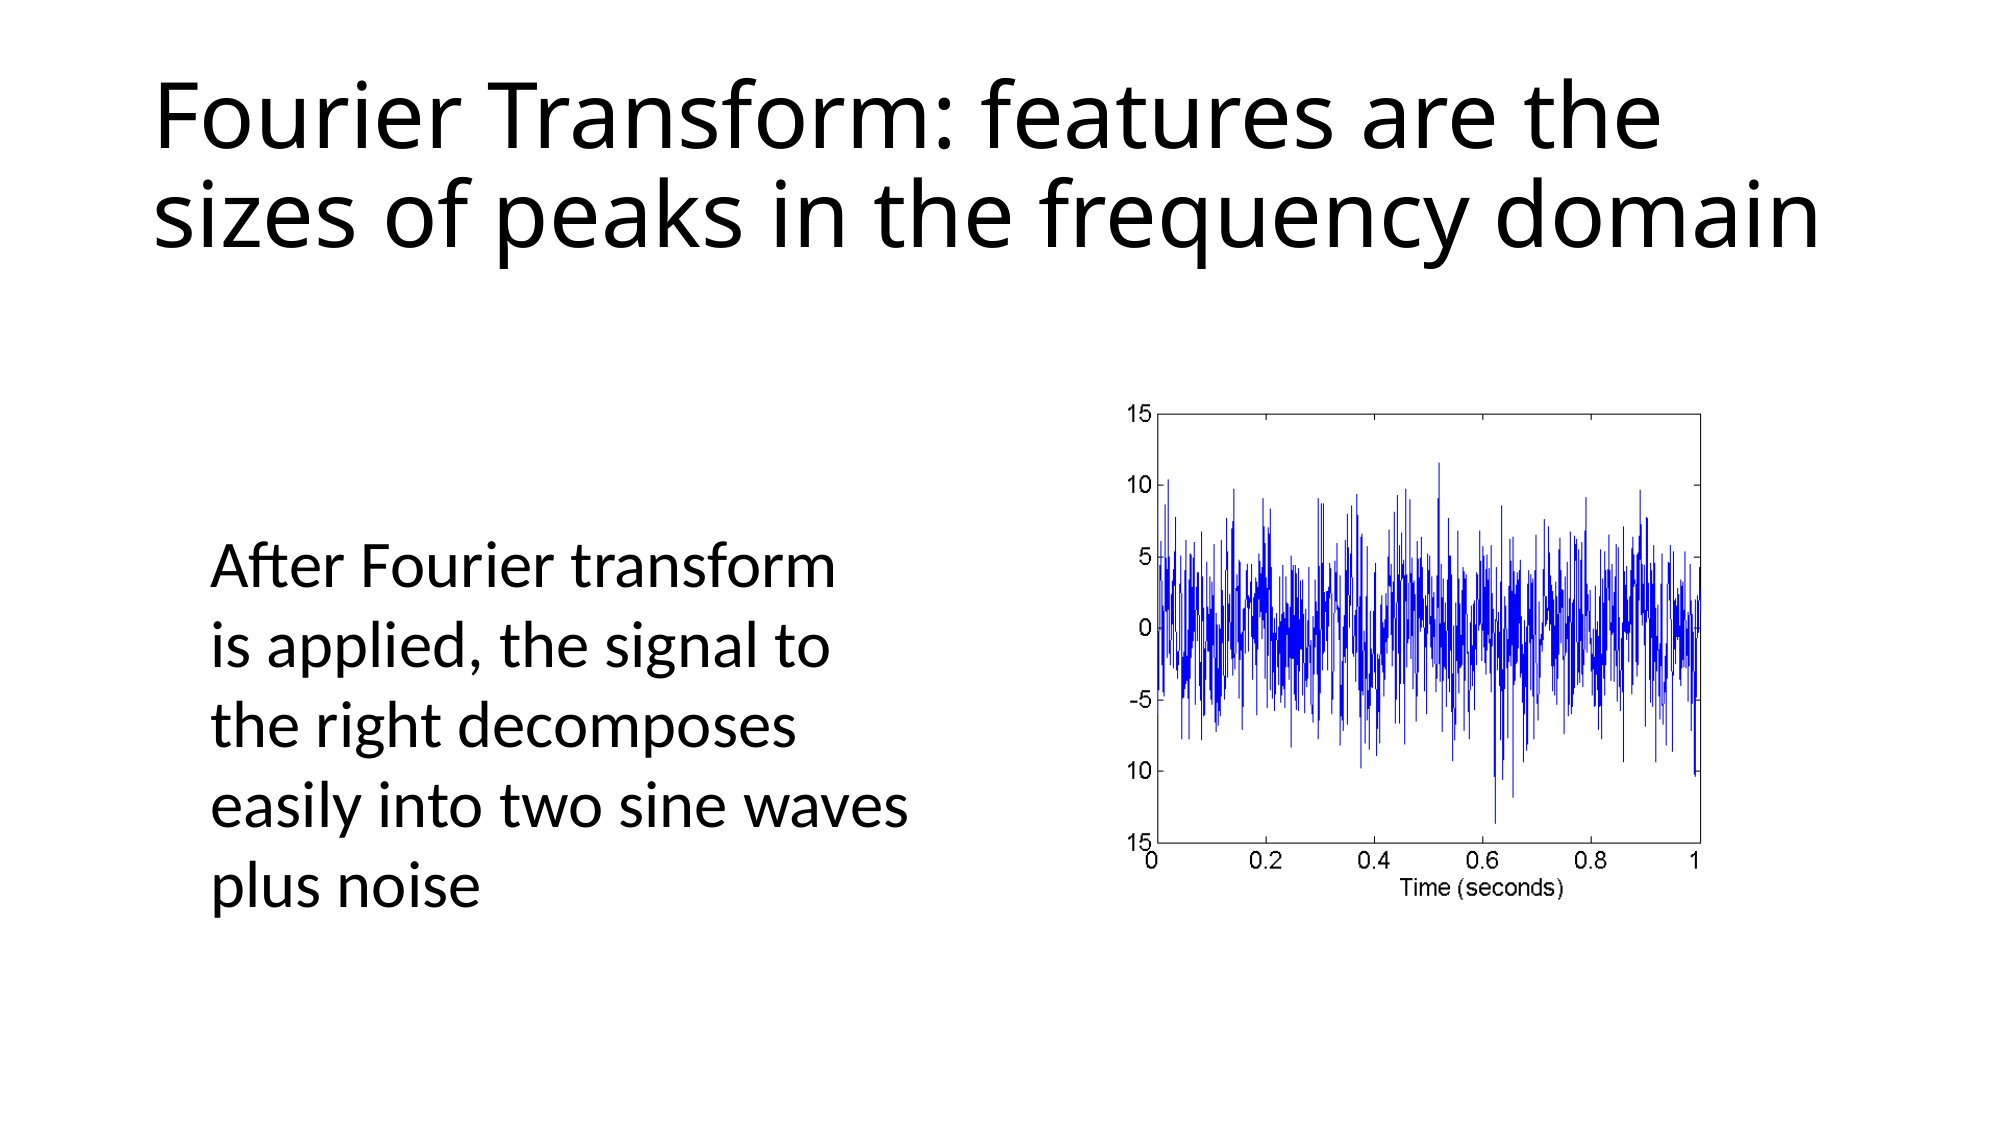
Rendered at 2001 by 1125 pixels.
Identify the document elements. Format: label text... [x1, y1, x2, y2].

title Fourier Transform: features are the sizes of peaks in the frequency domain [137, 59, 1863, 278]
text_box After Fourier transform is applied, the signal to the right decomposes easily into two sine waves plus noise [195, 513, 938, 929]
picture [679, 299, 1805, 875]
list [1124, 850, 1723, 900]
